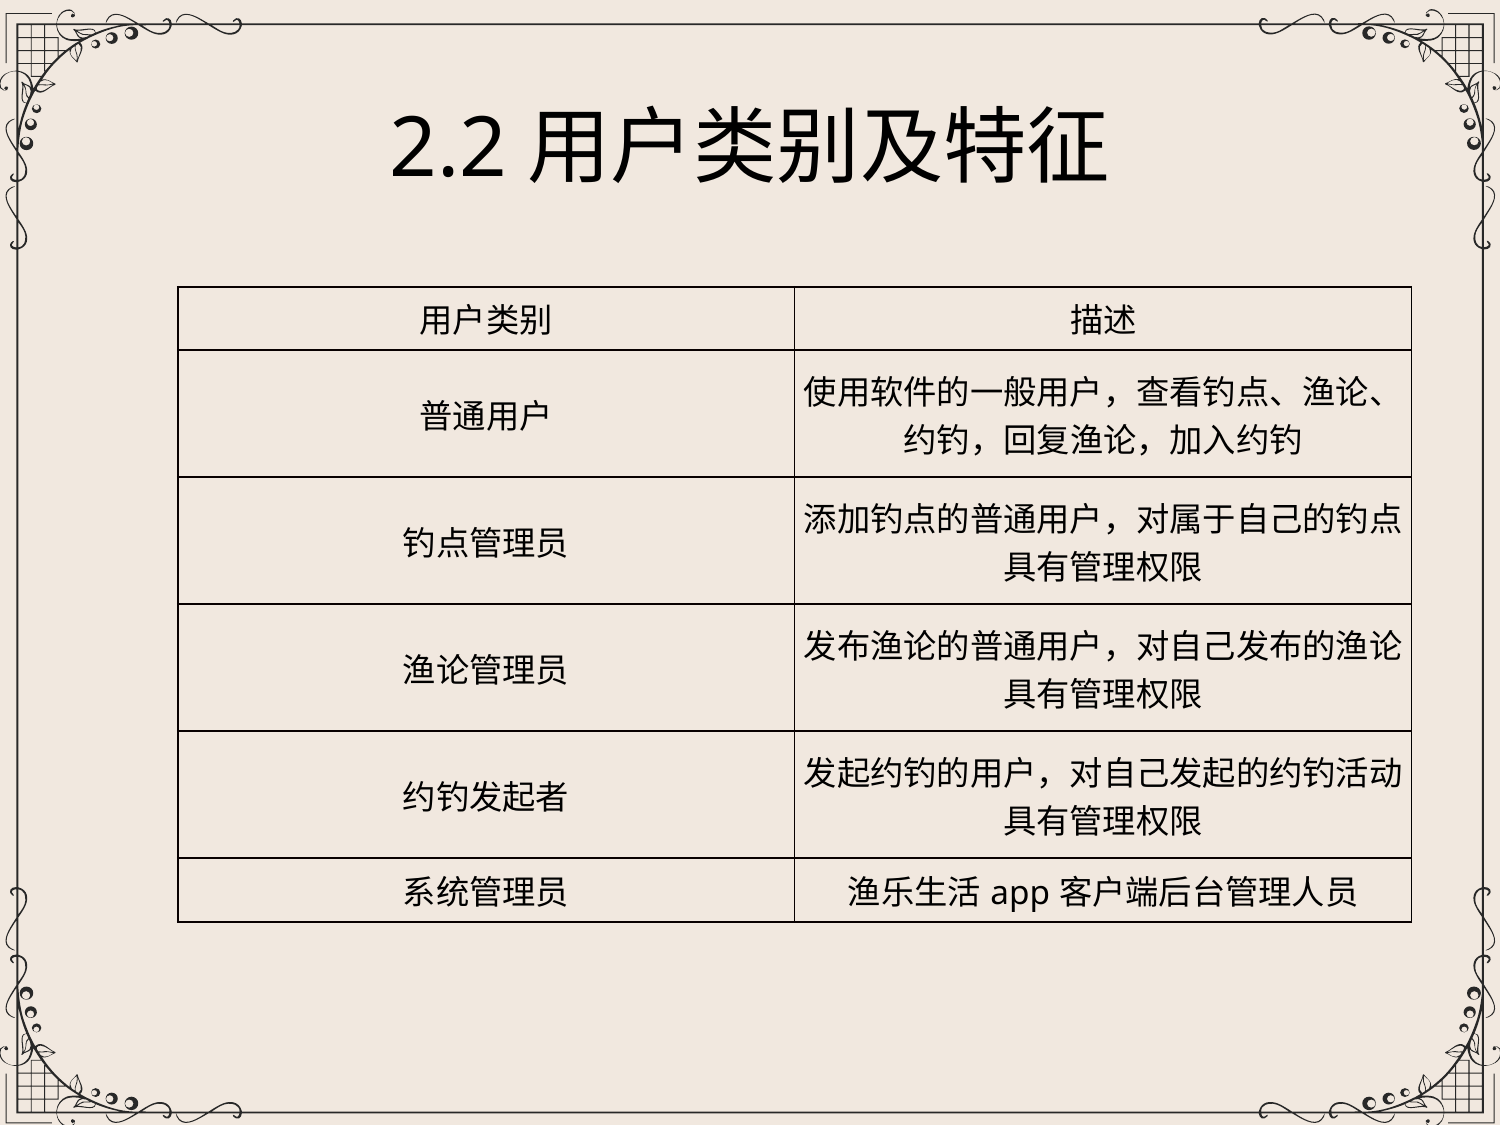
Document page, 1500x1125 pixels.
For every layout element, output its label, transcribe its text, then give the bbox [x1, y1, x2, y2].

table_cell 添加钓点的普通用户，对属于自己的钓点具有管理权限 [795, 478, 1411, 603]
text_box 2.2用户类别及特征 [366, 111, 1134, 175]
table_cell 约钓发起者 [179, 732, 794, 857]
table_cell 发起约钓的用户，对自己发起的约钓活动具有管理权限 [795, 732, 1411, 857]
table_cell 渔论管理员 [179, 605, 794, 730]
table_cell 钓点管理员 [179, 478, 794, 603]
table_header 描述 [795, 288, 1411, 349]
table_cell 使用软件的一般用户，查看钓点、渔论、约钓，回复渔论，加入约钓 [795, 351, 1411, 476]
table_header 用户类别 [179, 288, 794, 349]
table_cell 发布渔论的普通用户，对自己发布的渔论具有管理权限 [795, 605, 1411, 730]
table_cell 系统管理员 [179, 859, 794, 921]
table_cell 普通用户 [179, 351, 794, 476]
table_cell 渔乐生活app客户端后台管理人员 [795, 859, 1411, 921]
